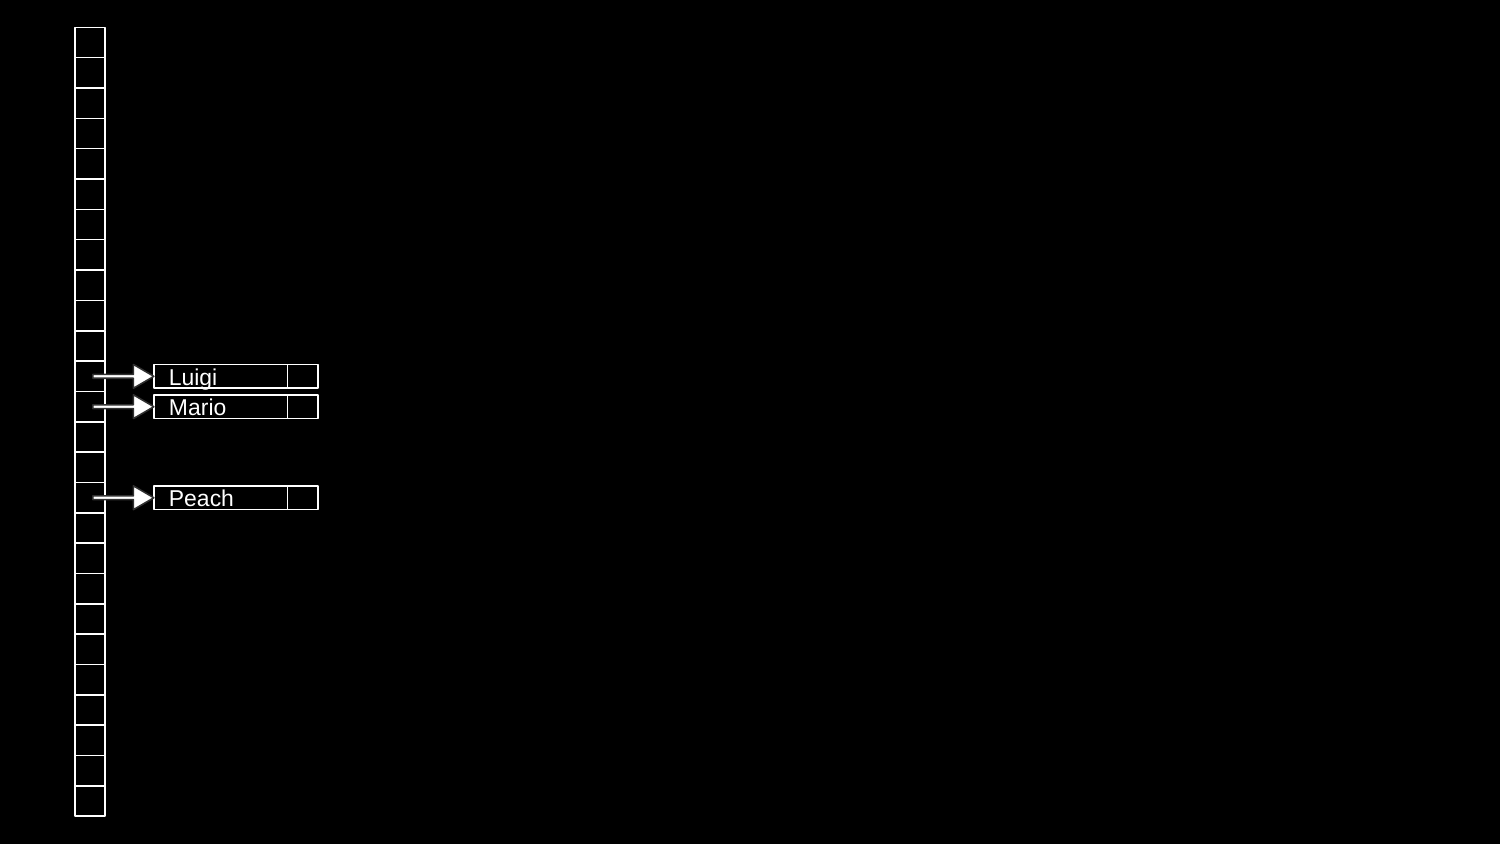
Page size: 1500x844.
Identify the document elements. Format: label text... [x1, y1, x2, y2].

text_box [74, 694, 106, 725]
text_box [92, 485, 154, 510]
text_box [74, 178, 106, 209]
text_box Luigi [153, 364, 287, 389]
text_box [74, 512, 106, 543]
text_box [74, 361, 106, 391]
text_box Peach [153, 485, 287, 510]
text_box [74, 391, 106, 421]
text_box [74, 664, 106, 694]
text_box [287, 394, 319, 419]
text_box [74, 634, 106, 664]
text_box [92, 394, 154, 419]
text_box [287, 364, 319, 389]
text_box [74, 573, 106, 603]
text_box [74, 27, 106, 57]
text_box [74, 118, 106, 148]
text_box [74, 725, 106, 755]
text_box [74, 482, 106, 512]
text_box [74, 421, 106, 452]
text_box [74, 452, 106, 482]
text_box Mario [153, 394, 287, 419]
text_box [74, 270, 106, 300]
text_box [74, 603, 106, 634]
text_box [74, 87, 106, 118]
text_box [287, 485, 319, 510]
text_box [74, 330, 106, 361]
text_box [74, 239, 106, 270]
text_box [74, 148, 106, 178]
text_box [74, 755, 106, 785]
text_box [74, 209, 106, 239]
text_box [74, 300, 106, 330]
text_box [92, 364, 154, 389]
text_box [74, 543, 106, 573]
text_box [74, 785, 106, 817]
text_box [74, 57, 106, 87]
